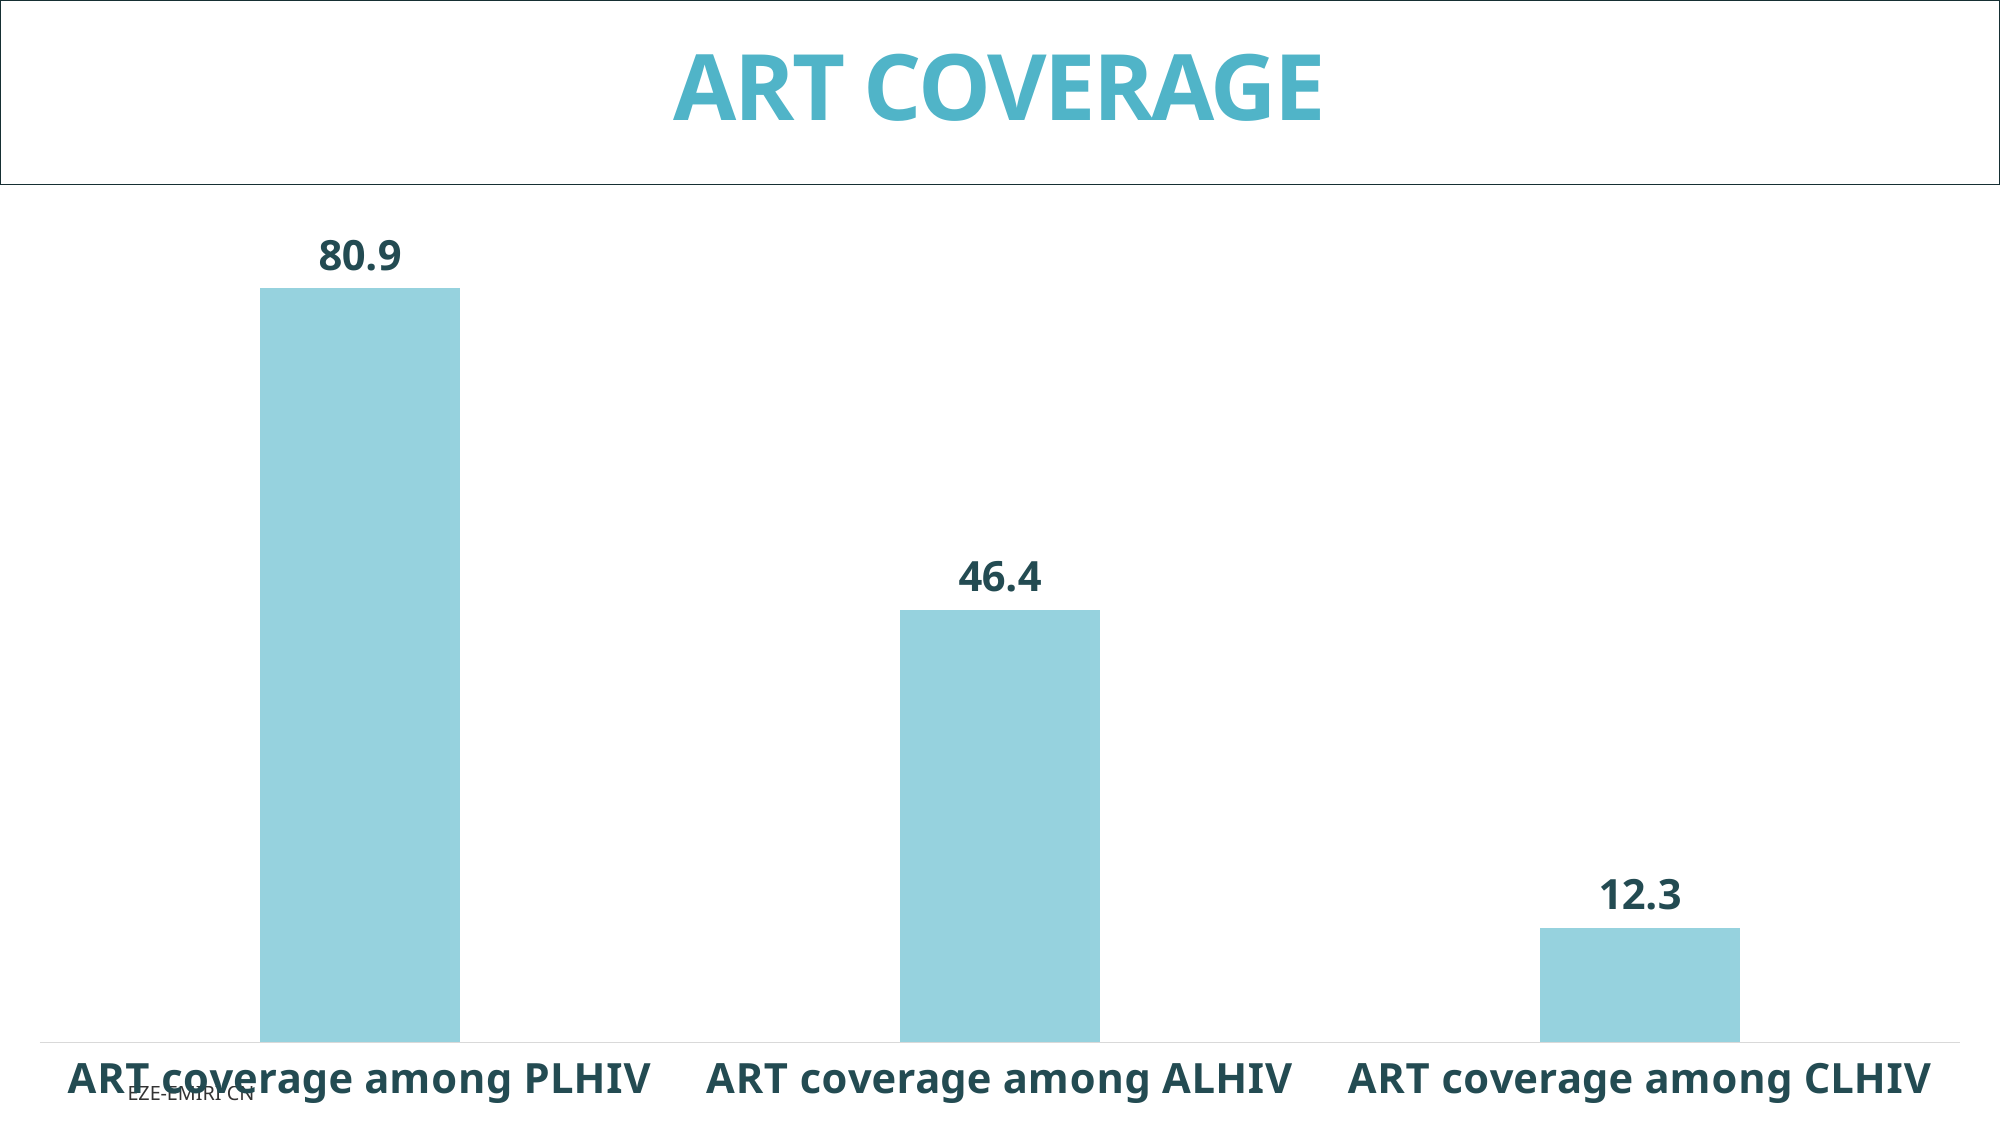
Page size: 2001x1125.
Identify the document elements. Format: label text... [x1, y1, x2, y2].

chart [0, 184, 2000, 1125]
title ART COVERAGE [0, 0, 2000, 184]
